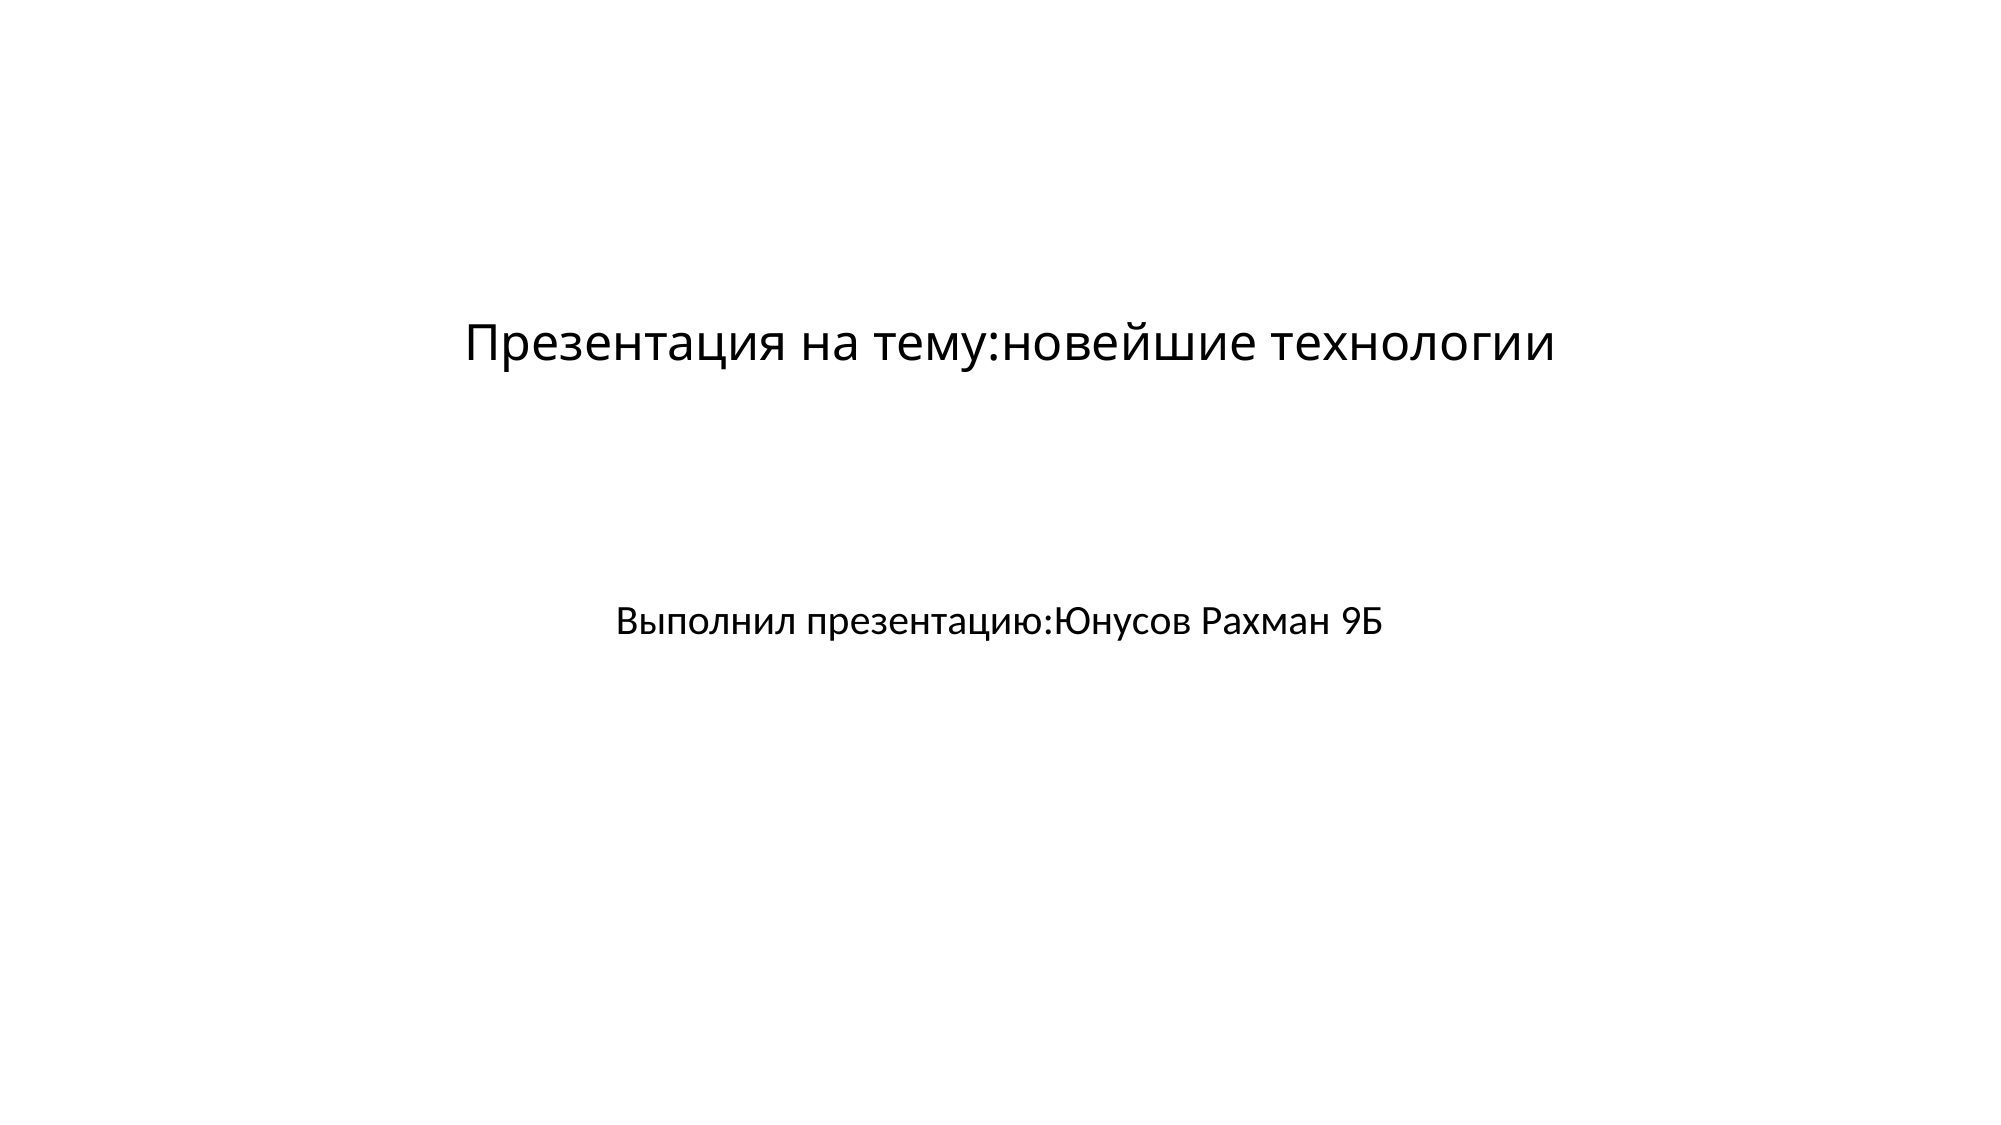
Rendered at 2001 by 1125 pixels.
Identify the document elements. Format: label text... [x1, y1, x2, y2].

title Презентация на тему:новейшие технологии [260, 145, 1761, 380]
subtitle Выполнил презентацию:Юнусов Рахман 9Б [249, 590, 1750, 863]
